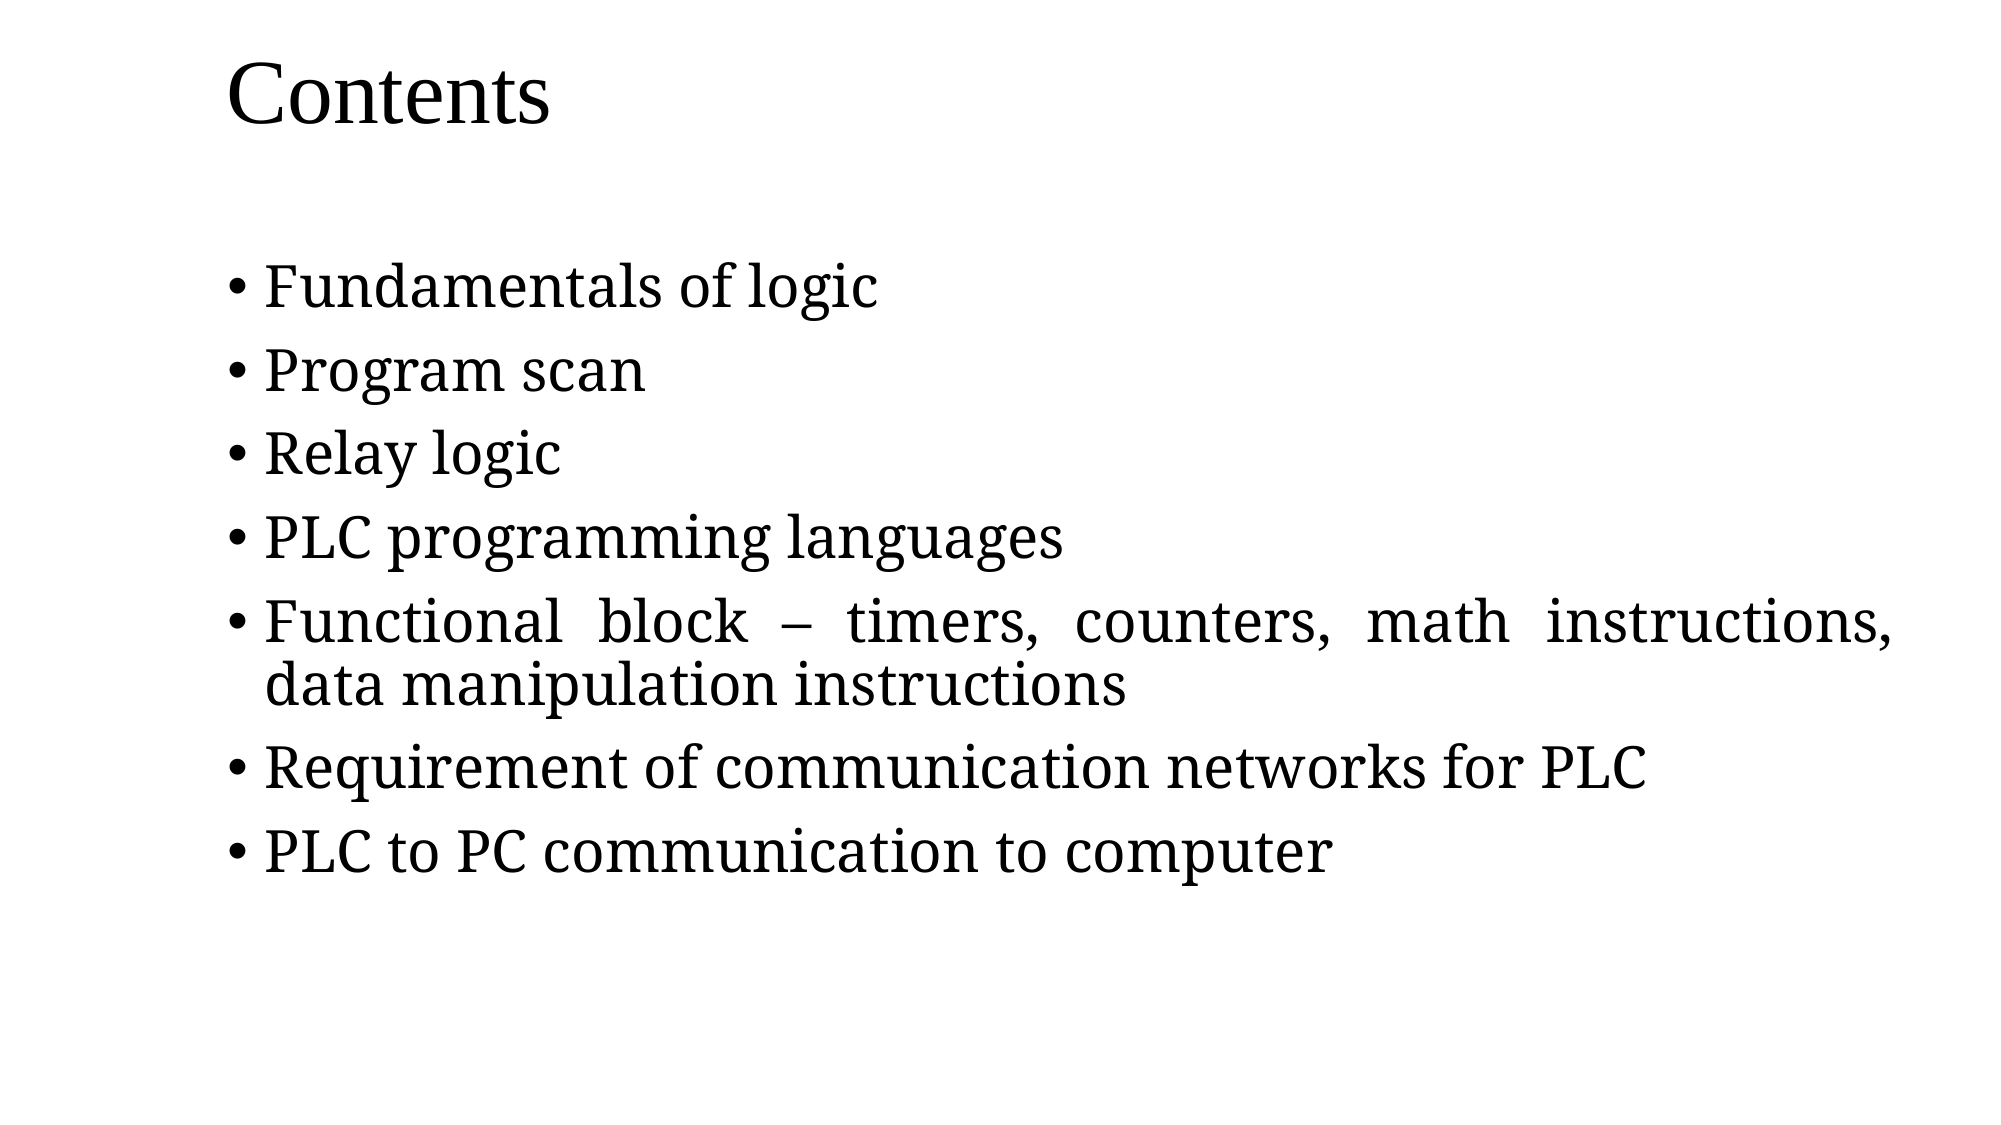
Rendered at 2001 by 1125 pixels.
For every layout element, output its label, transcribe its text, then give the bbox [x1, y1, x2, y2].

title Contents [211, 0, 1787, 188]
list Fundamentals of logic Program scan Relay logic PLC programming languages Functional block – timers, counters, math instructions, data manipulation instructions Requirement of communication networks for PLC PLC to PC communication to computer [212, 249, 1910, 1083]
